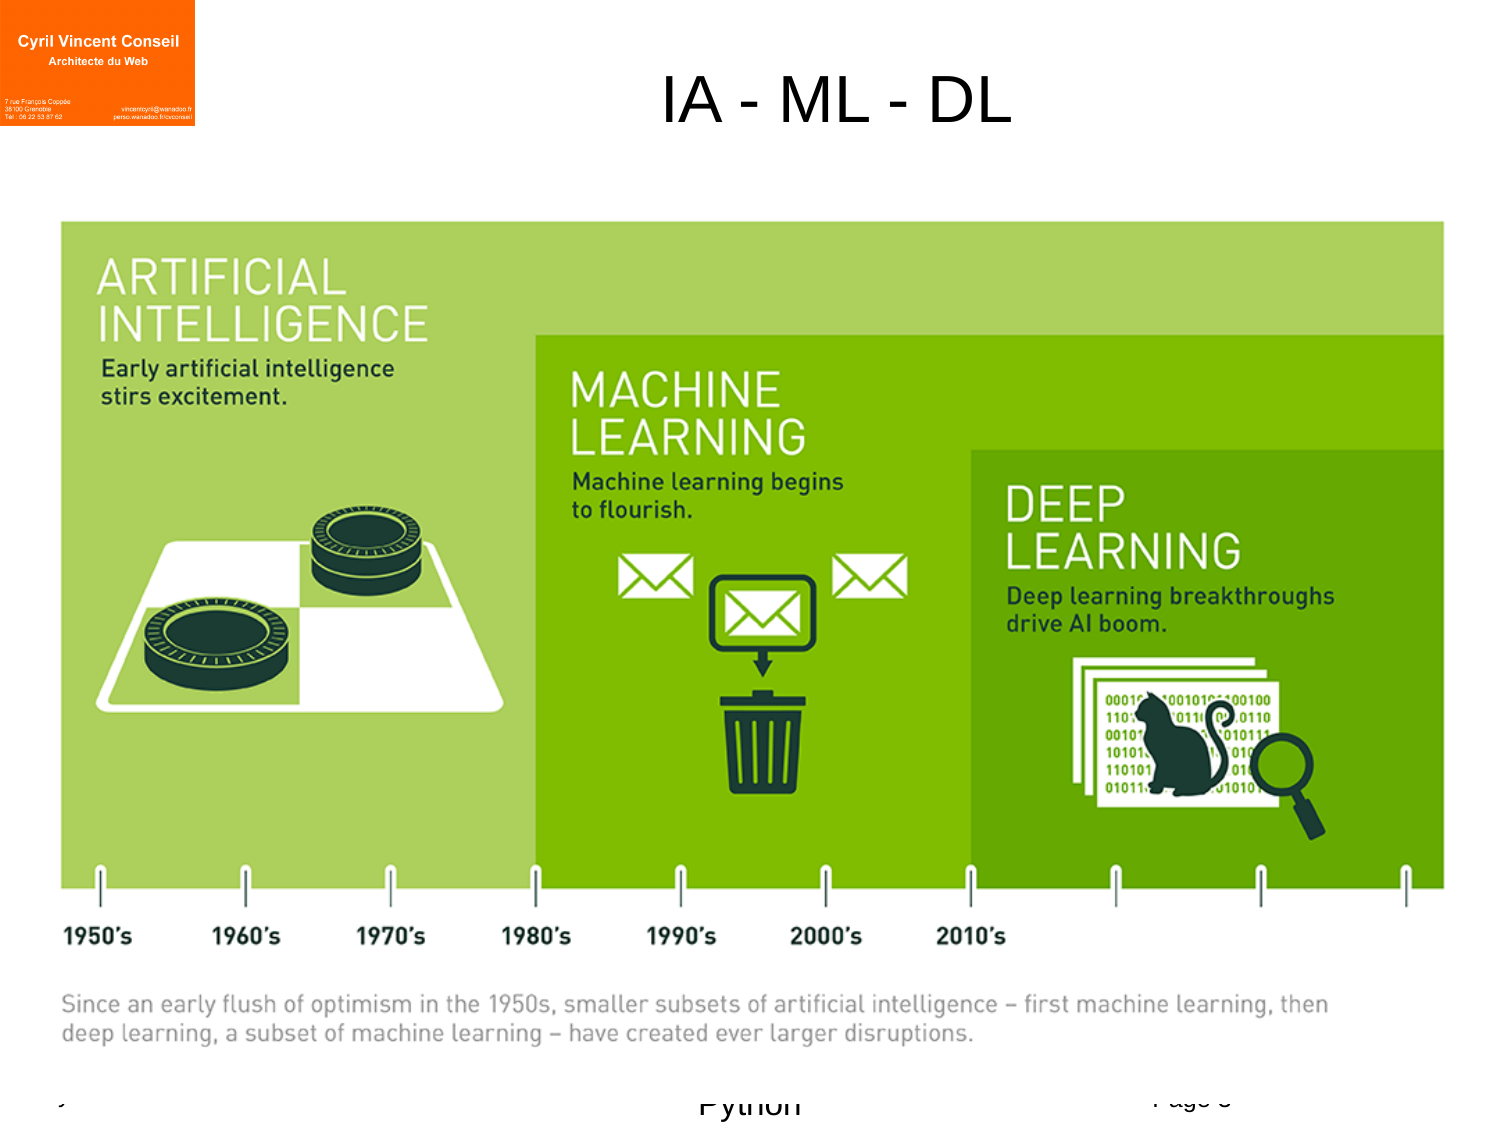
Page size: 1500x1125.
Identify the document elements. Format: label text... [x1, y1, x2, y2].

picture [0, 148, 1500, 1104]
picture [0, 0, 195, 126]
title IA - ML - DL [194, 2, 1480, 147]
